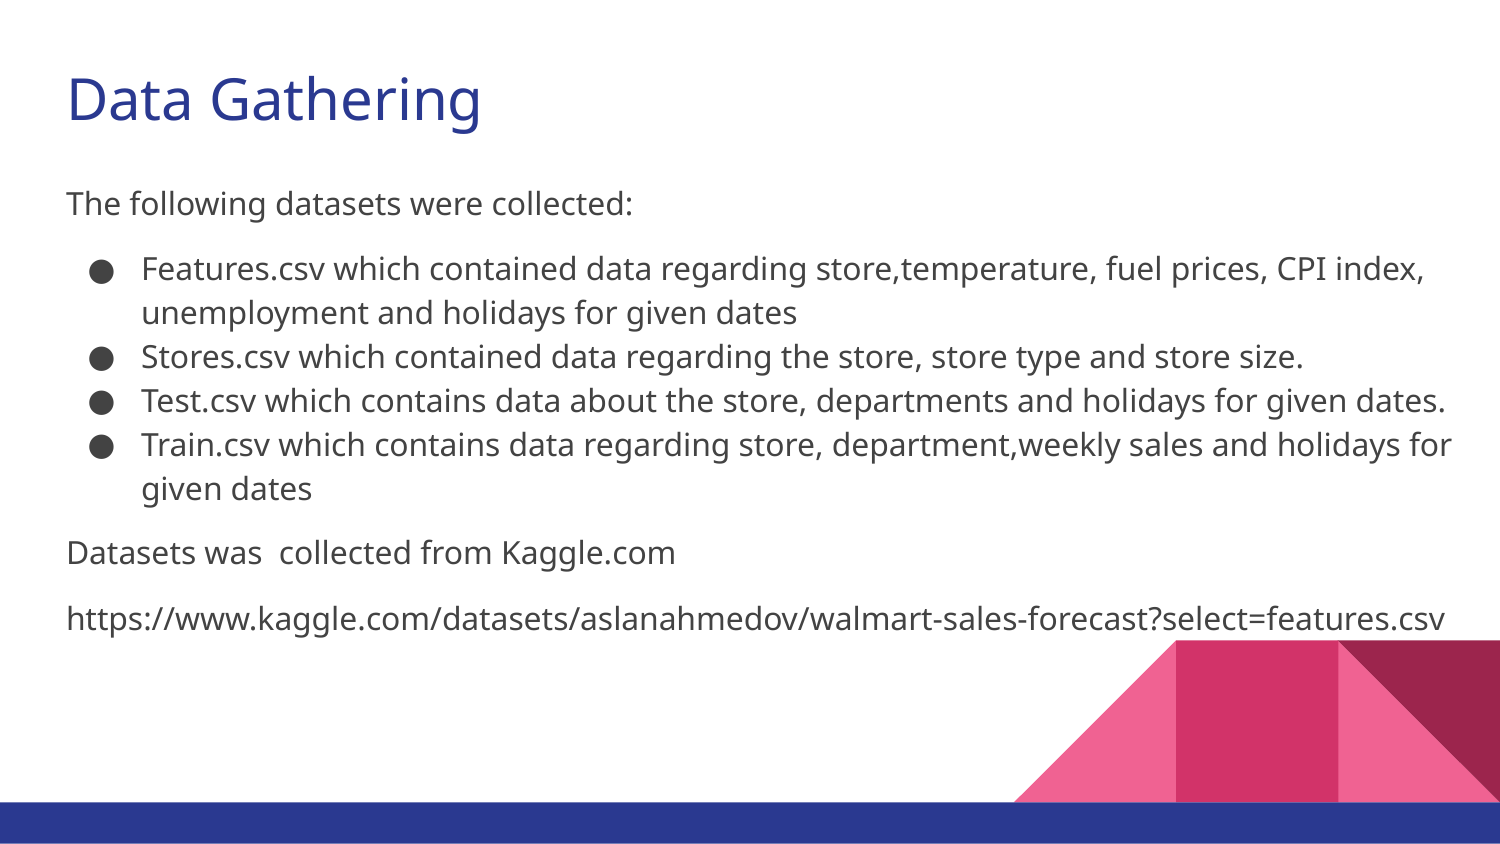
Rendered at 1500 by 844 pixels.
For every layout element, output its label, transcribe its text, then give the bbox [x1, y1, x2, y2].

list The following datasets were collected: Features.csv which contained data regarding store,temperature, fuel prices, CPI index, unemployment and holidays for given dates Stores.csv which contained data regarding the store, store type and store size. Test.csv which contains data about the store, departments and holidays for given dates. Train.csv which contains data regarding store, department,weekly sales and holidays for given dates Datasets was collected from Kaggle.com https://www.kaggle.com/datasets/aslanahmedov/walmart-sales-forecast?select=features.csv [51, 163, 1469, 670]
title Data Gathering [51, 47, 1449, 148]
